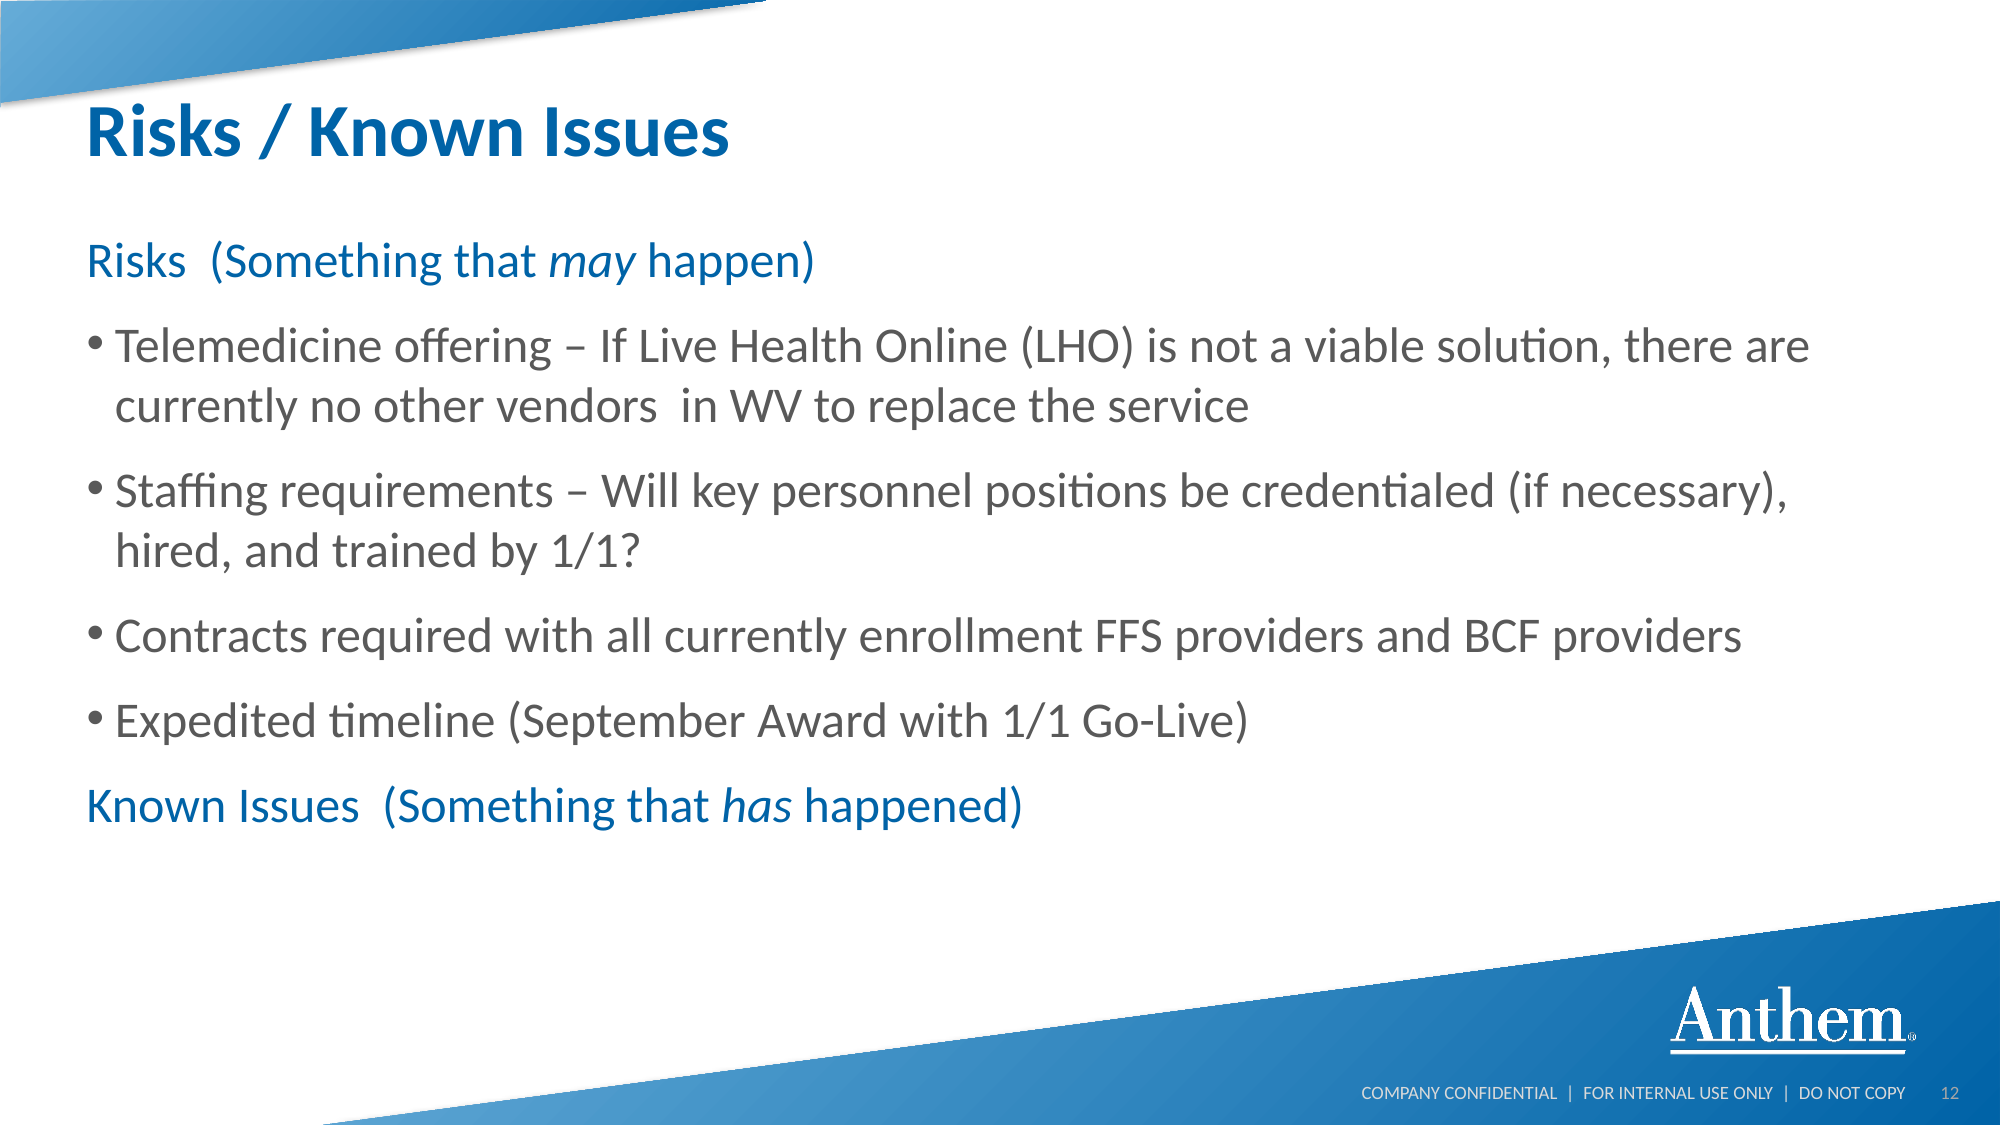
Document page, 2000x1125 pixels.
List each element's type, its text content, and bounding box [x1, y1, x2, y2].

footer COMPANY CONFIDENTIAL | FOR INTERNAL USE ONLY | DO NOT COPY [1125, 1080, 1906, 1104]
title Risks / Known Issues [86, 45, 1915, 209]
list Risks (Something that may happen) Telemedicine offering – If Live Health Online (LHO) is not a viable solution, there are currently no other vendors in WV to replace the service Staffing requirements – Will key personnel positions be credentialed (if necessary), hired, and trained by 1/1? Contracts required with all currently enrollment FFS providers and BCF providers Expedited timeline (September Award with 1/1 Go-Live) Known Issues (Something that has happened) [86, 220, 1915, 933]
slide_number 12 [1837, 1061, 1975, 1122]
picture [1663, 976, 1924, 1060]
